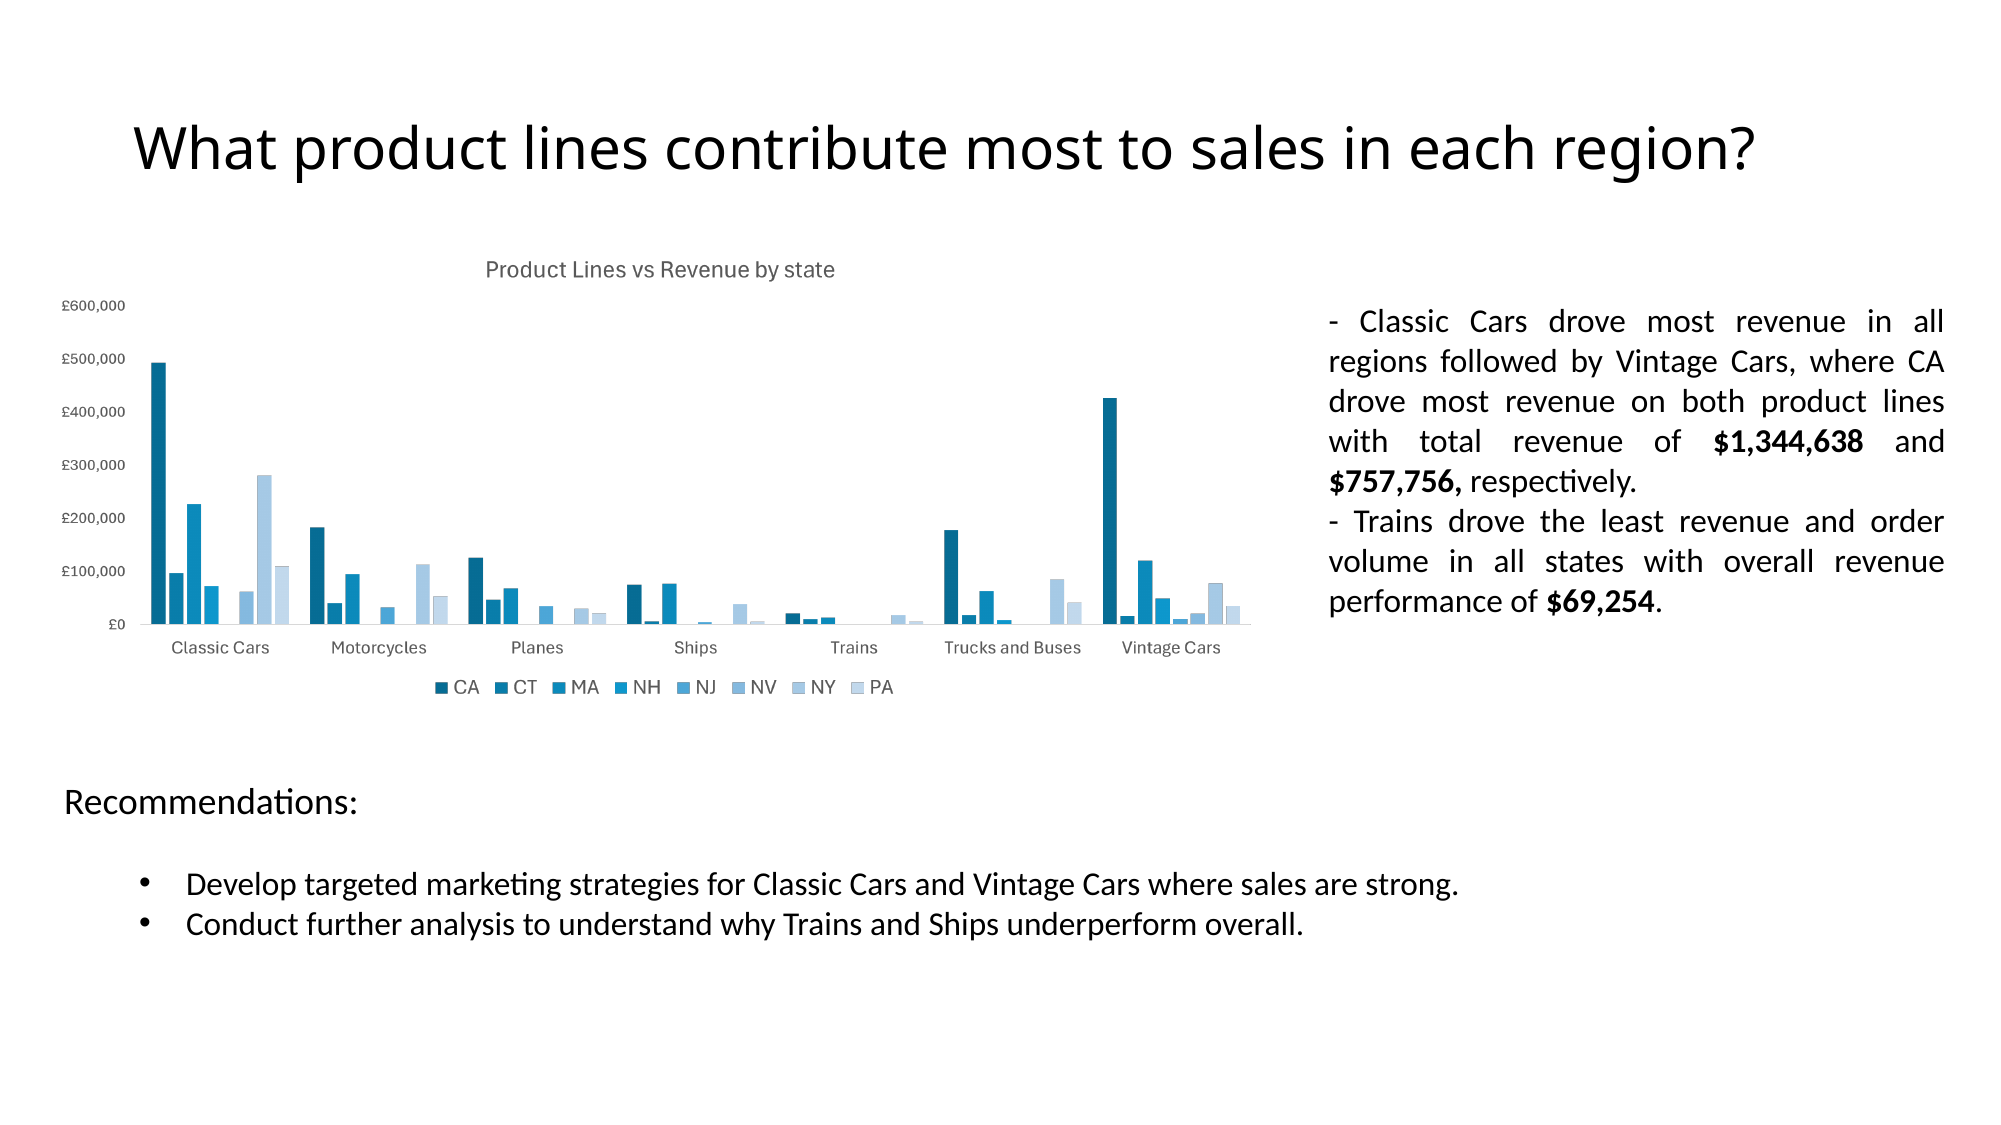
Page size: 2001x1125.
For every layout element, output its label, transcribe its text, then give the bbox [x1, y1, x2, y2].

text_box Recommendations: Develop targeted marketing strategies for Classic Cars and Vintage Cars where sales are strong. Conduct further analysis to understand why Trains and Ships underperform overall. [49, 769, 1961, 950]
picture [49, 241, 1271, 716]
title What product lines contribute most to sales in each region? [118, 59, 1980, 242]
text_box - Classic Cars drove most revenue in all regions followed by Vintage Cars, where CA drove most revenue on both product lines with total revenue of $1,344,638 and $757,756, respectively. - Trains drove the least revenue and order volume in all states with overall revenue performance of $69,254. [1313, 291, 1961, 626]
